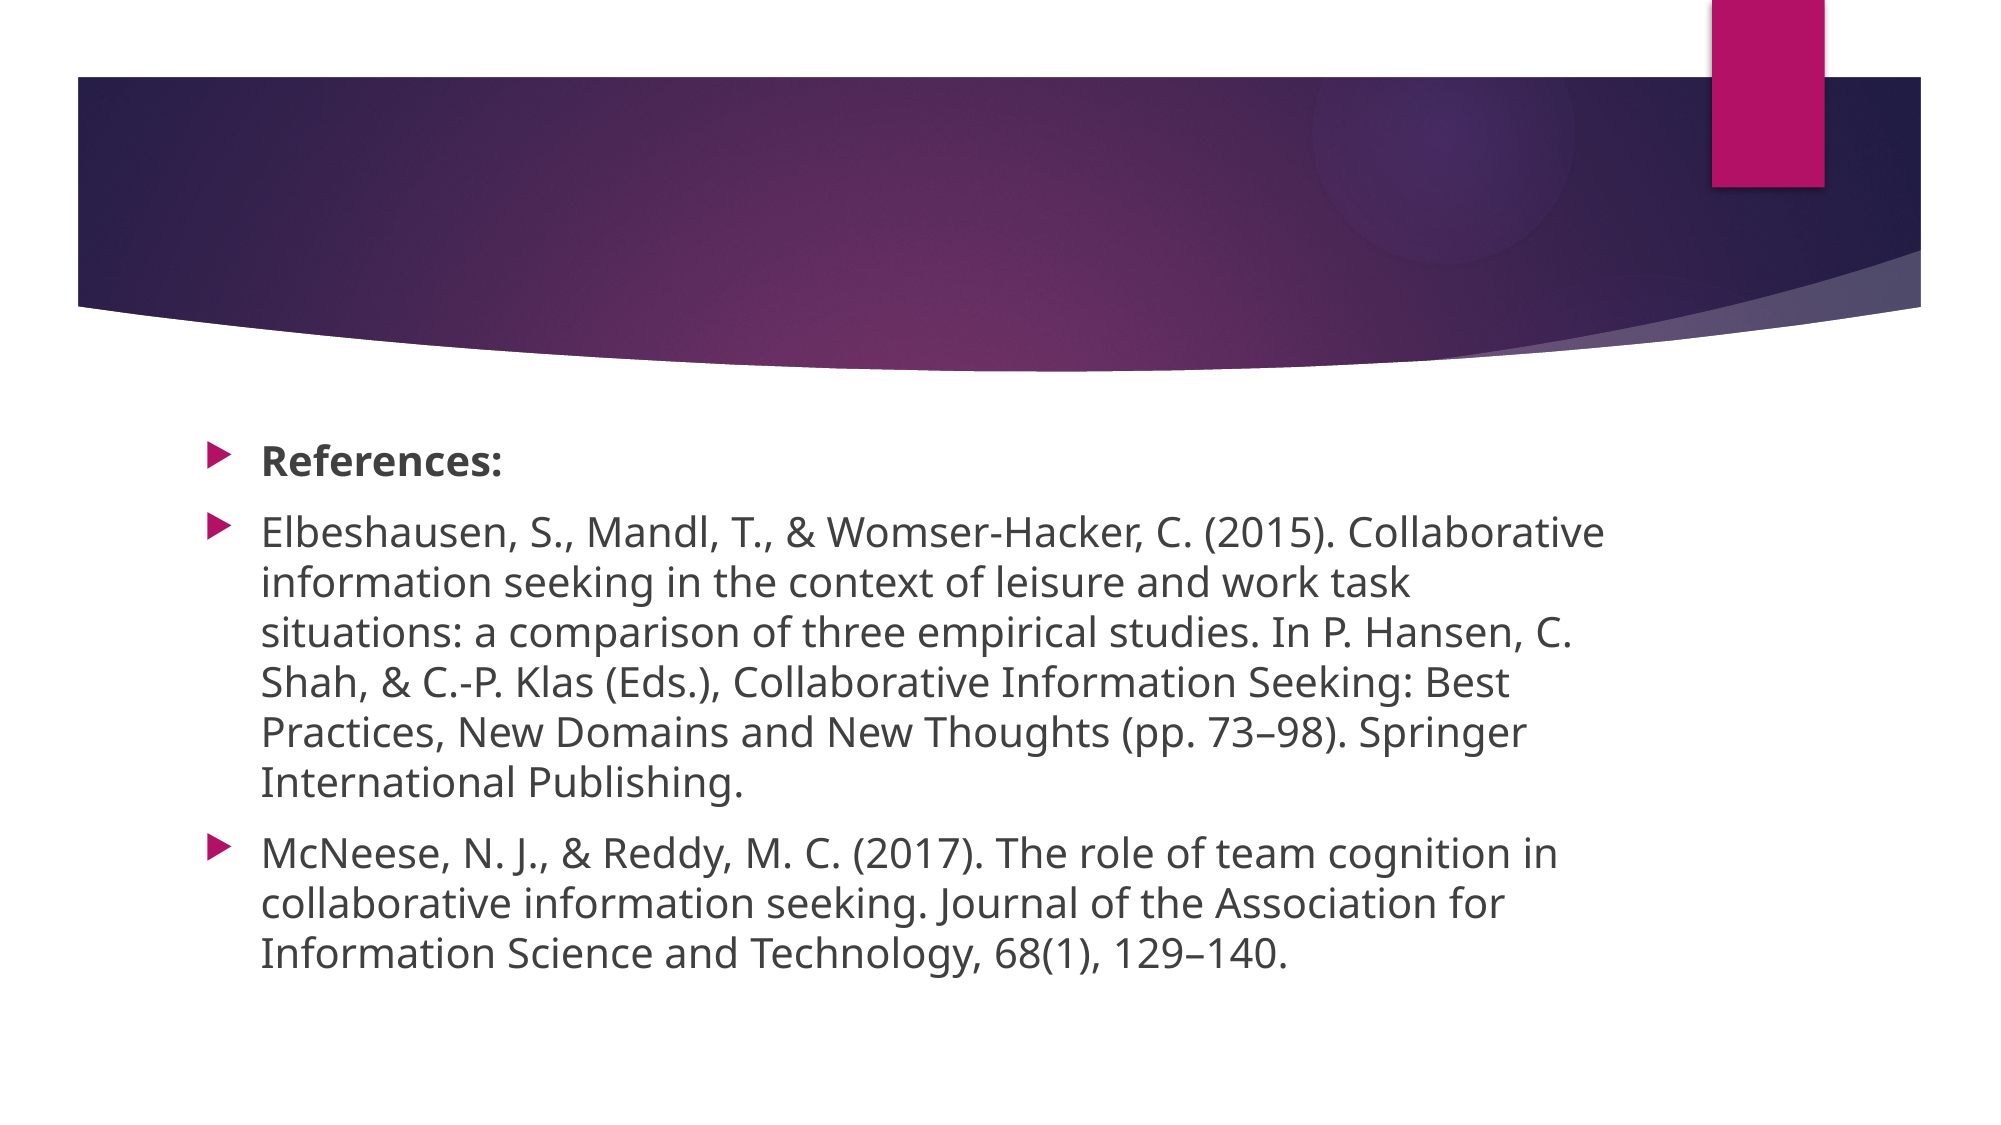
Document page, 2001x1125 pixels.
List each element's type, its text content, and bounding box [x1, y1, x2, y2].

list References: Elbeshausen, S., Mandl, T., & Womser-Hacker, C. (2015). Collaborative information seeking in the context of leisure and work task situations: a comparison of three empirical studies. In P. Hansen, C. Shah, & C.-P. Klas (Eds.), Collaborative Information Seeking: Best Practices, New Domains and New Thoughts (pp. 73–98). Springer International Publishing. McNeese, N. J., & Reddy, M. C. (2017). The role of team cognition in collaborative information seeking. Journal of the Association for Information Science and Technology, 68(1), 129–140. [189, 427, 1638, 988]
